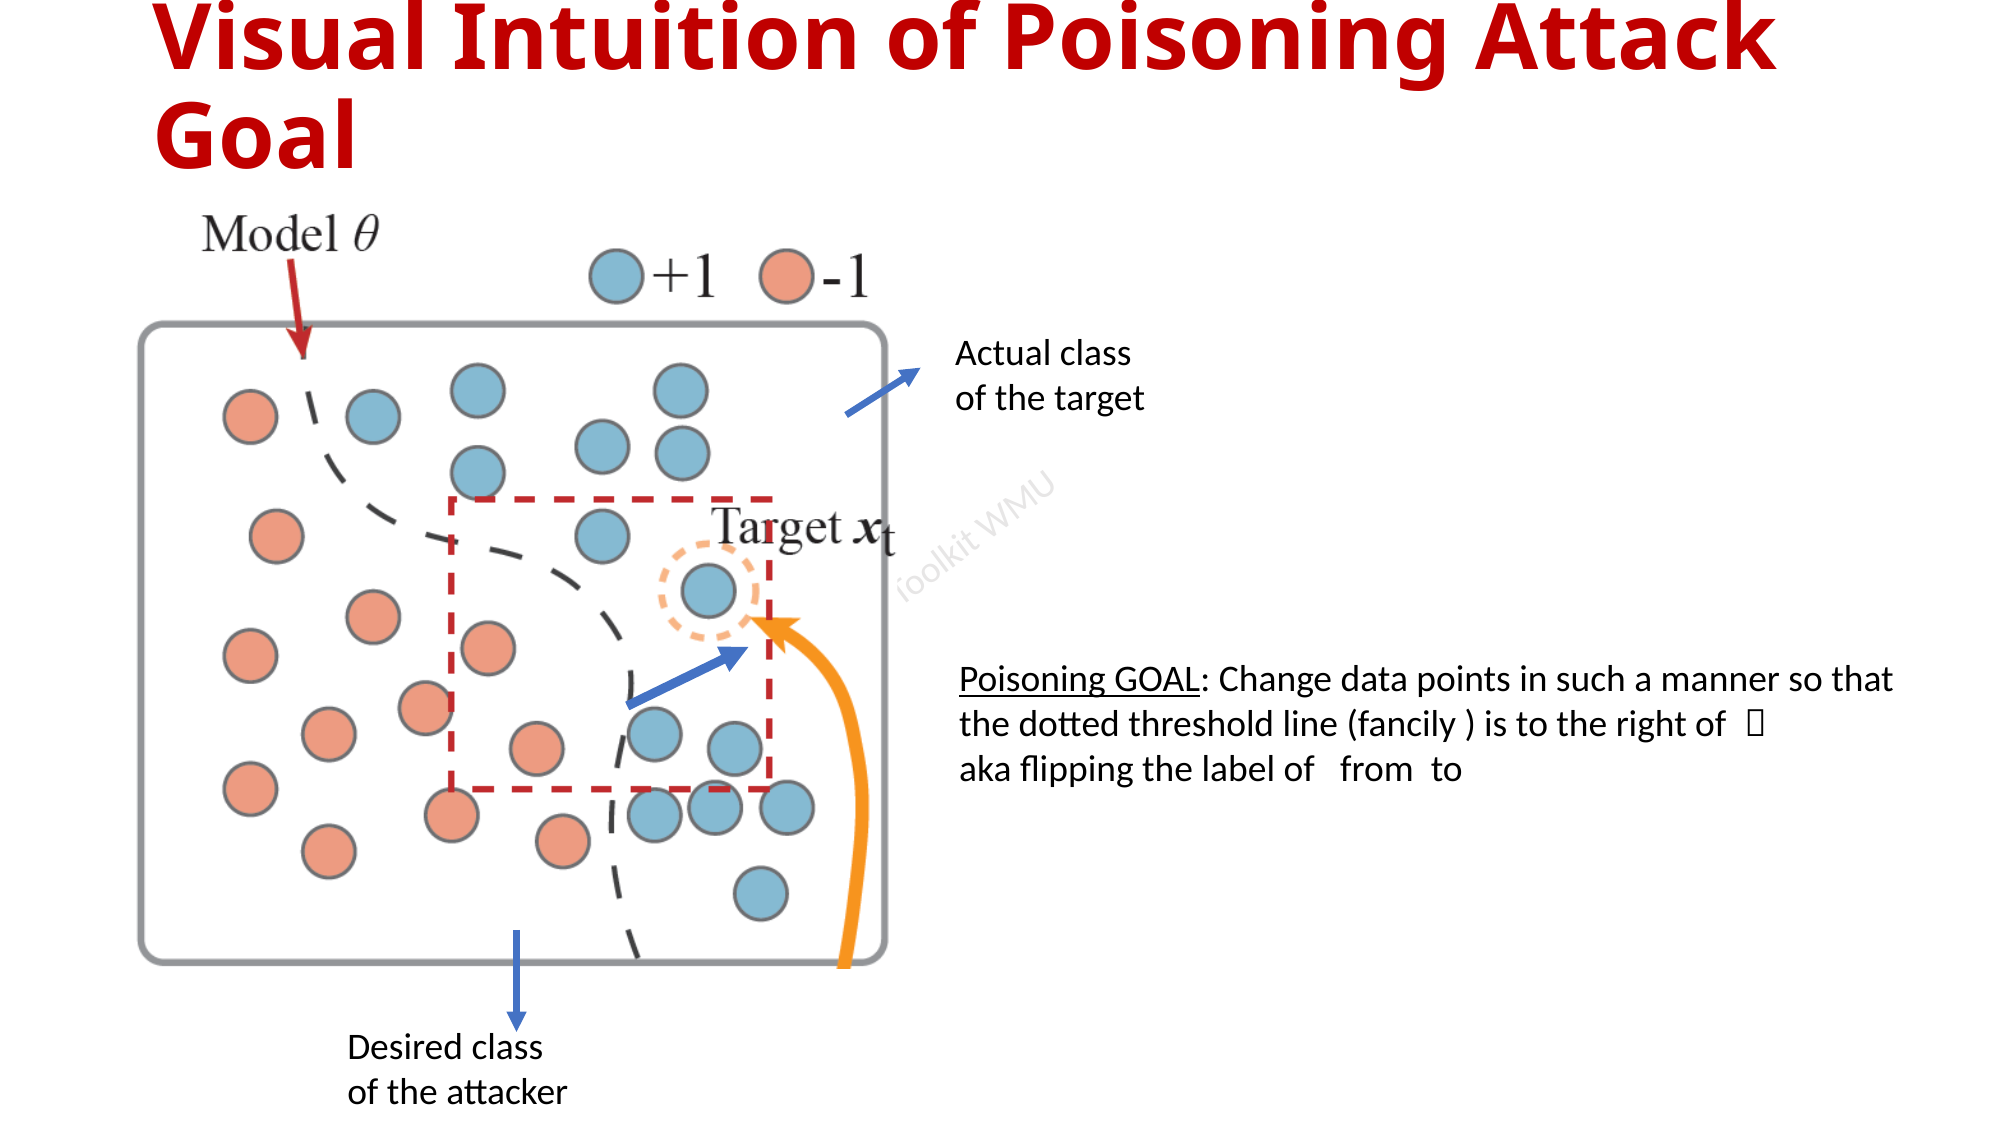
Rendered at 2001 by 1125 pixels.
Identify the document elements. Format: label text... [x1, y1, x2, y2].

title Visual Intuition of Poisoning Attack Goal [137, 29, 1863, 149]
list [97, 195, 898, 969]
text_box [846, 367, 921, 416]
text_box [627, 646, 749, 707]
